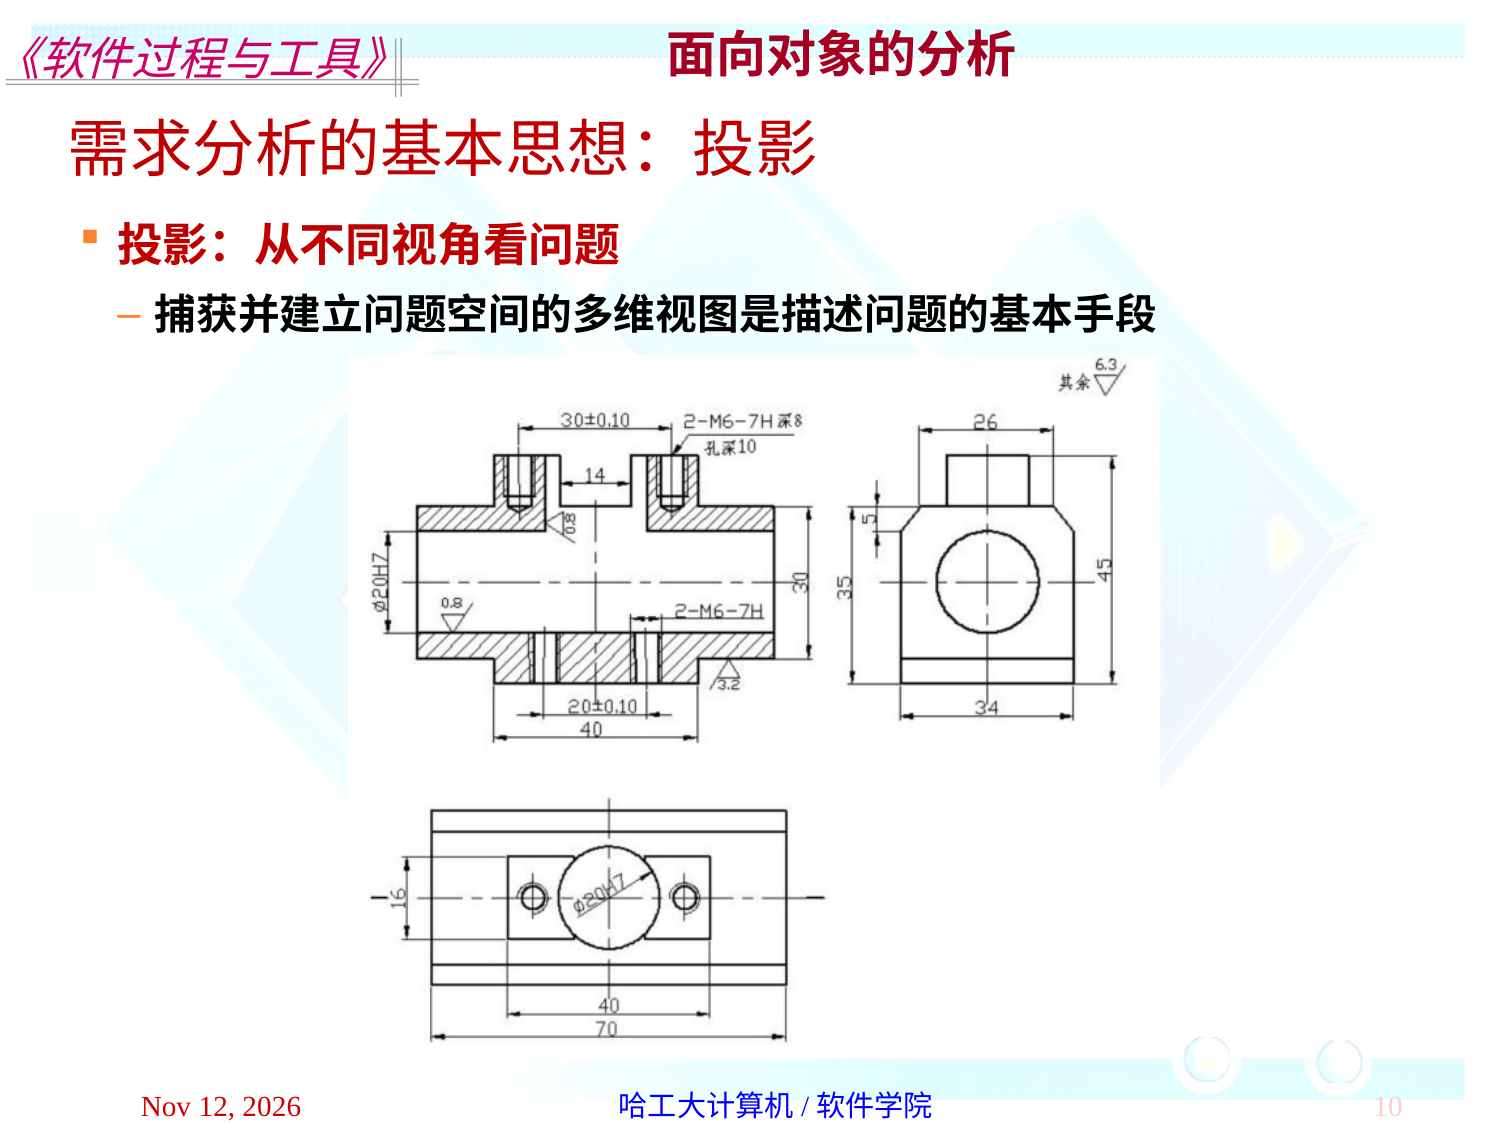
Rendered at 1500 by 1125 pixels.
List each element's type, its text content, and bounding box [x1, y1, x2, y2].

picture [348, 355, 1160, 1059]
text_box 面向对象的分析 [389, 15, 1294, 90]
text_box 需求分析的基本思想：投影 [53, 101, 1447, 209]
text_box 投影：从不同视角看问题 捕获并建立问题空间的多维视图是描述问题的基本手段 [64, 208, 1412, 1047]
